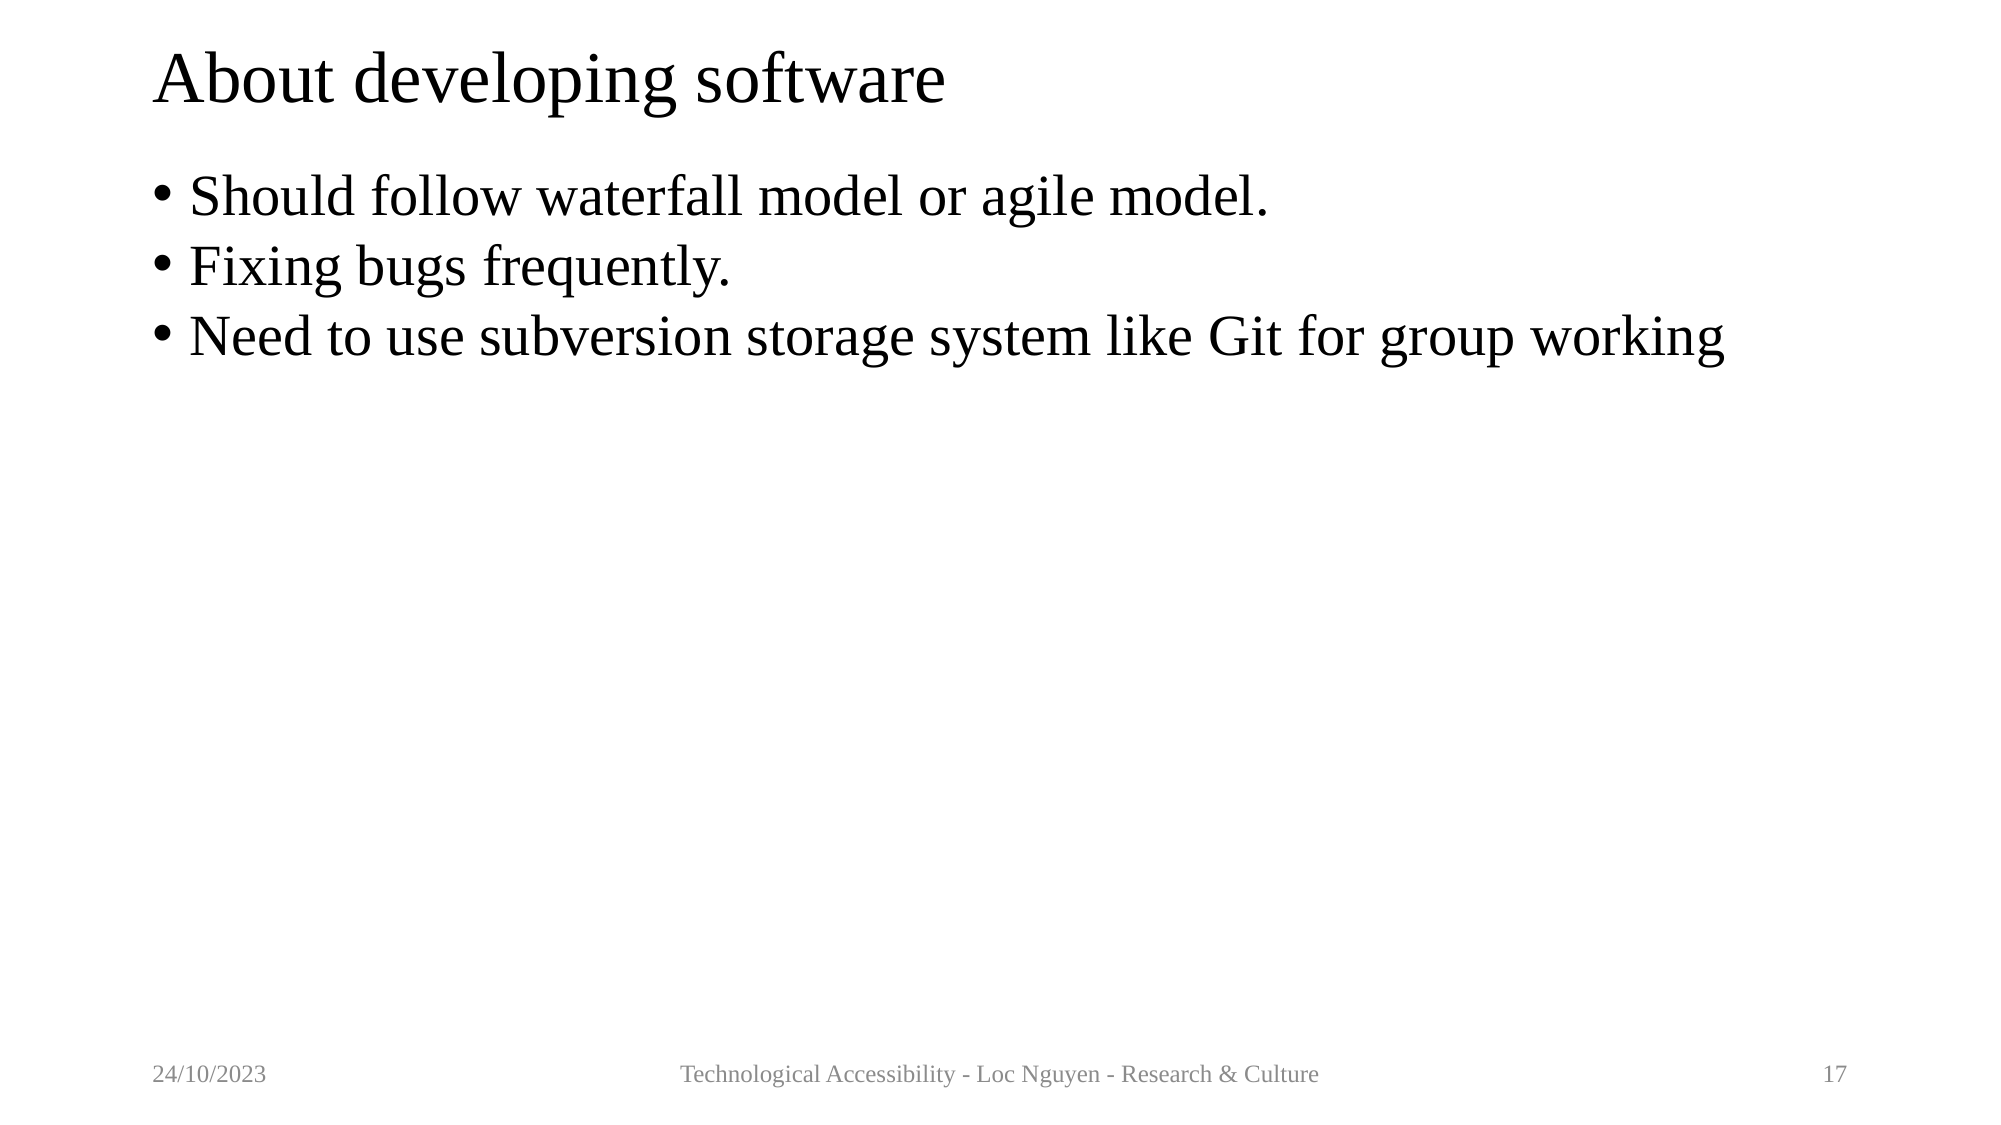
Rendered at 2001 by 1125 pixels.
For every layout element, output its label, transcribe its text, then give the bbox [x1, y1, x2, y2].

footer Technological Accessibility - Loc Nguyen - Research & Culture [662, 1042, 1338, 1103]
list Should follow waterfall model or agile model. Fixing bugs frequently. Need to use subversion storage system like Git for group working [137, 149, 1863, 1000]
title About developing software [137, 19, 1863, 128]
slide_number 17 [1412, 1042, 1863, 1103]
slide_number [137, 1042, 588, 1103]
